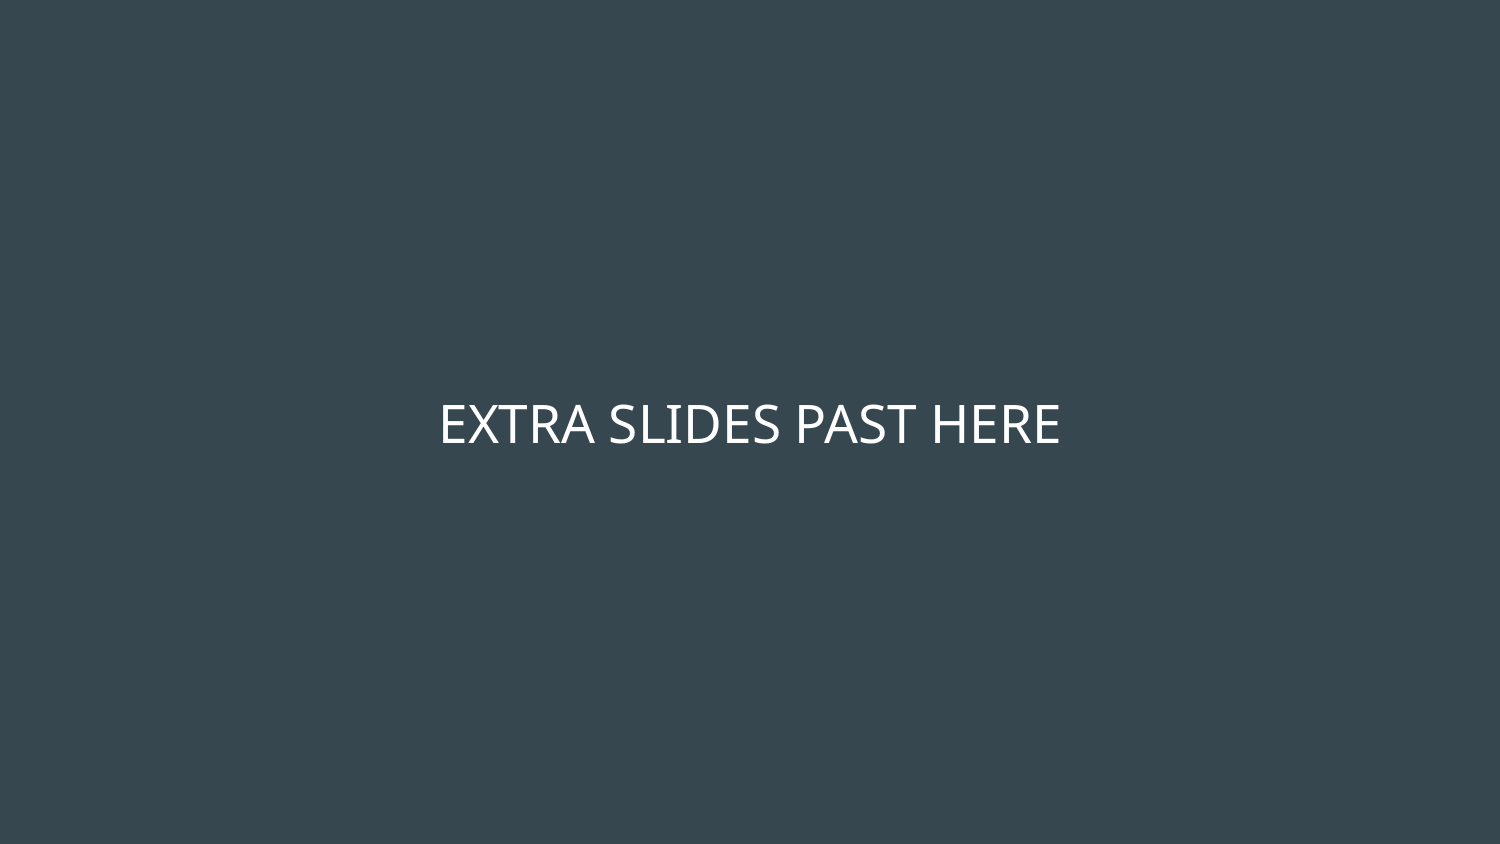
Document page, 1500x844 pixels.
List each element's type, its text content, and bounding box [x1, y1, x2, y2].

title EXTRA SLIDES PAST HERE [51, 374, 1449, 469]
